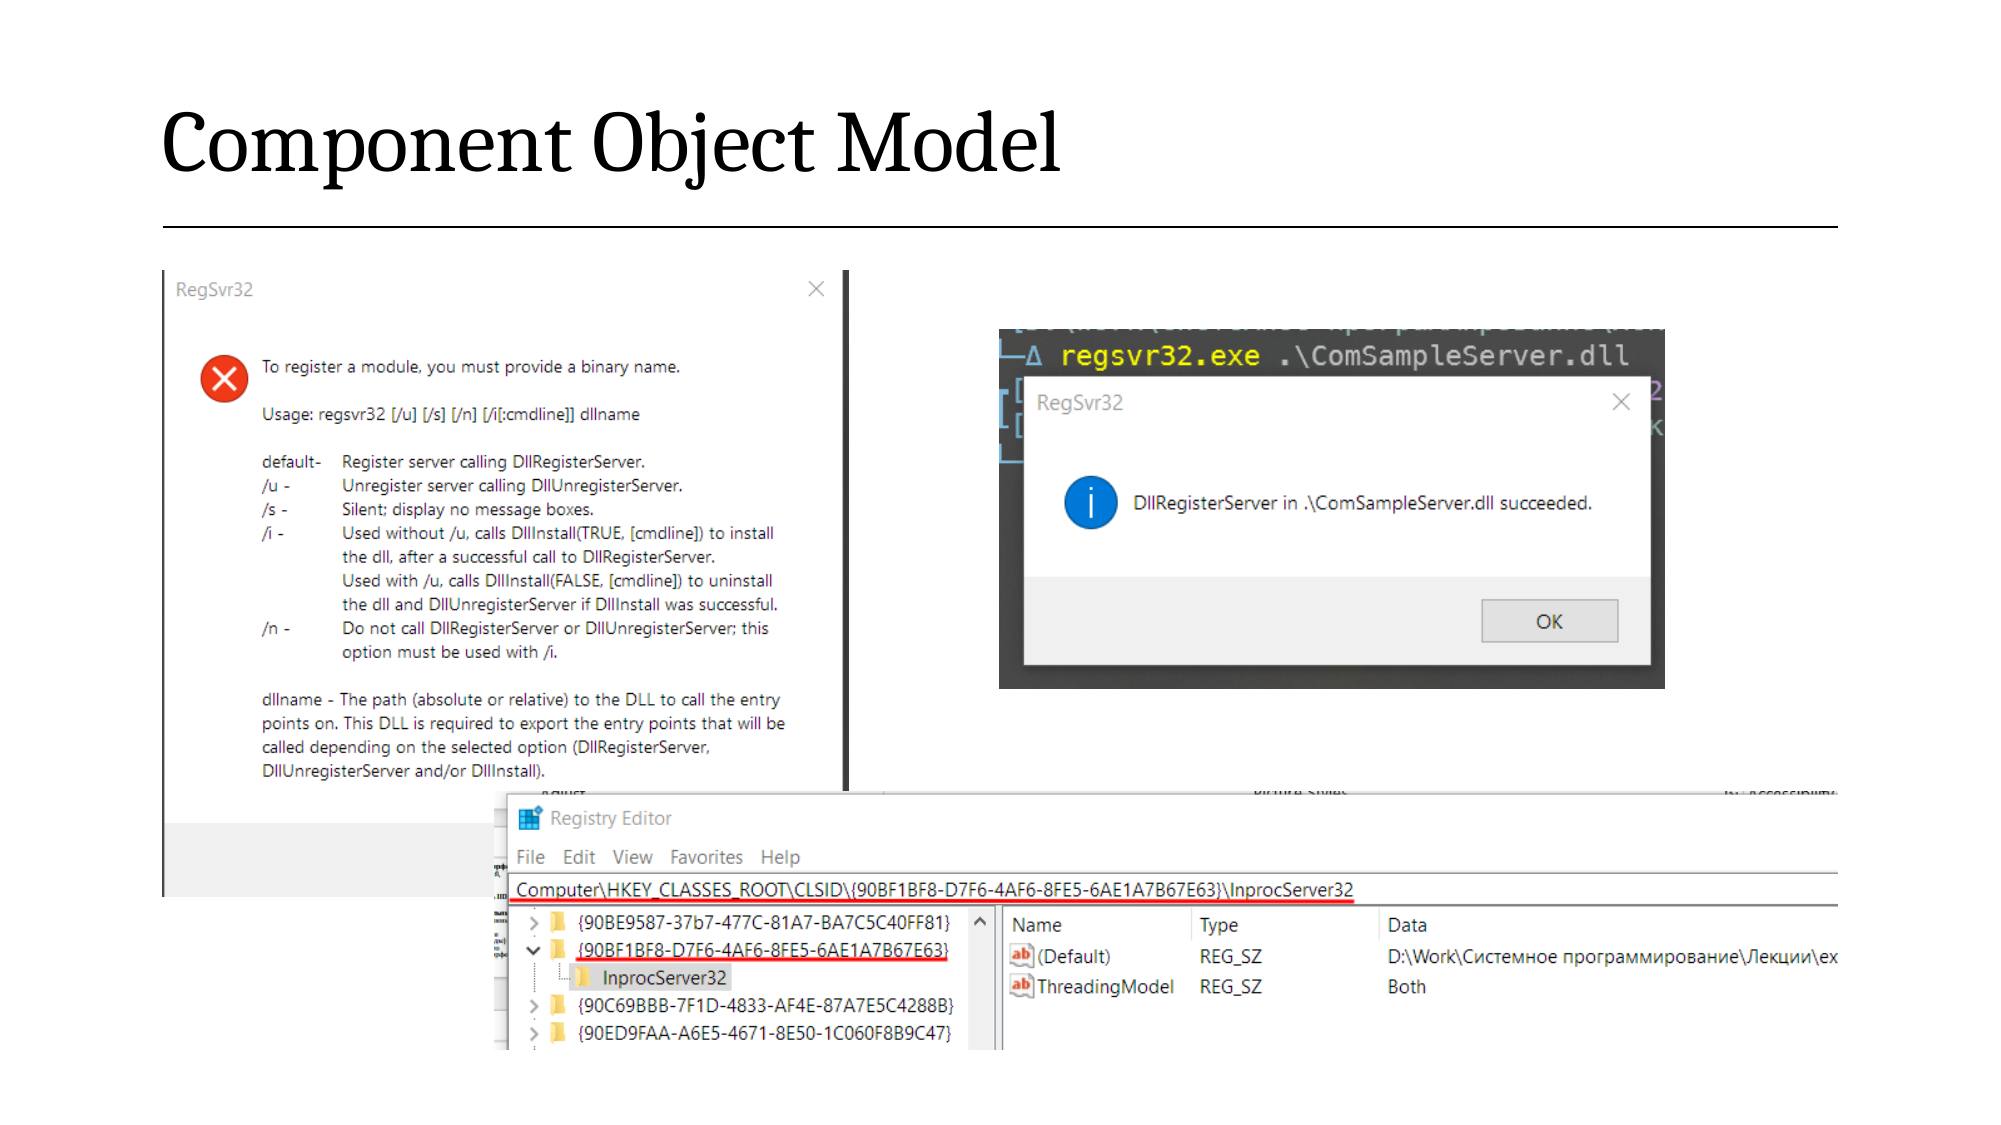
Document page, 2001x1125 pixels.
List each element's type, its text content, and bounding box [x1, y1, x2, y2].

table_header Component Object Model [163, 60, 1838, 226]
picture [162, 270, 1838, 1050]
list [999, 329, 1665, 689]
